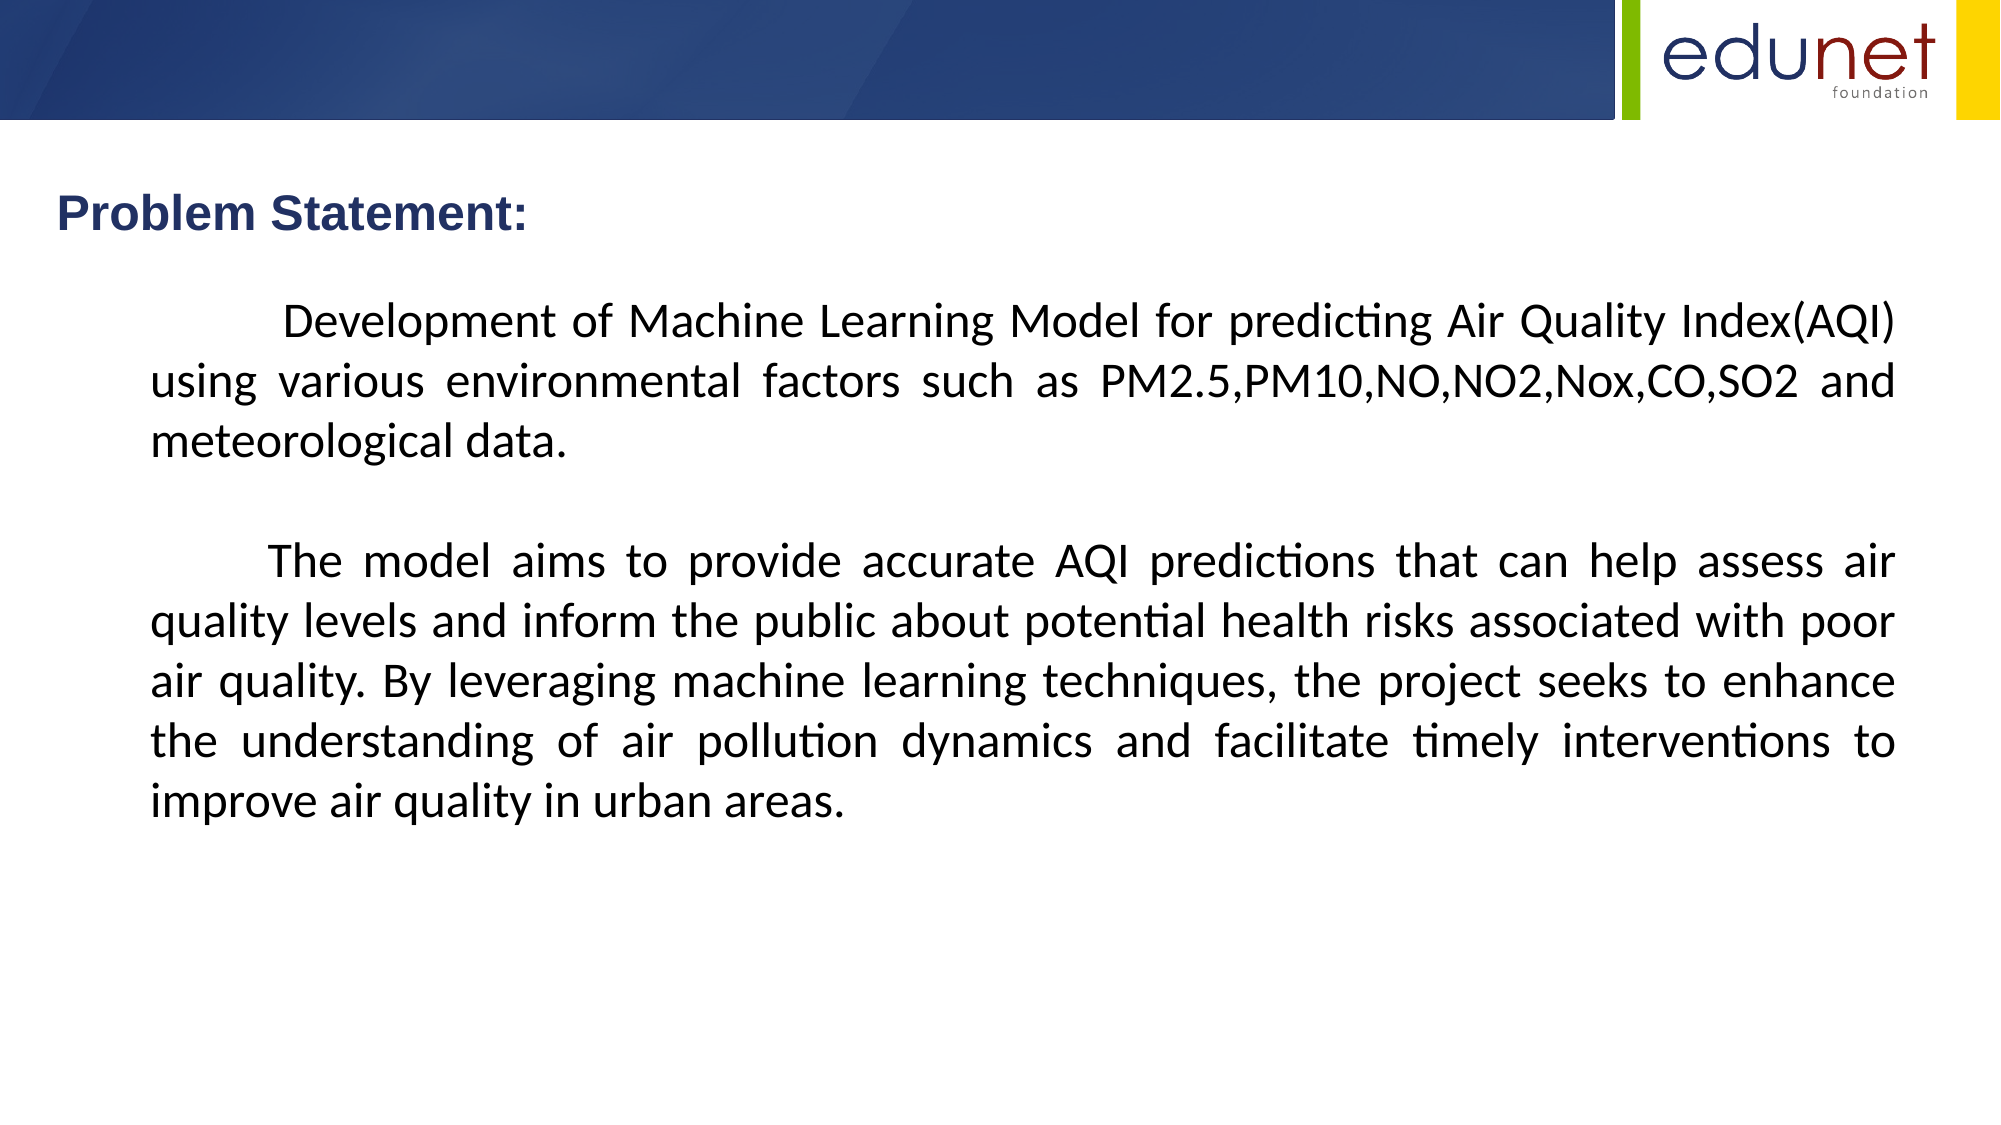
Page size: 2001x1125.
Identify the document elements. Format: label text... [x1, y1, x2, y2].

text_box Problem Statement: [41, 172, 1043, 248]
text_box Development of Machine Learning Model for predicting Air Quality Index(AQI) using various environmental factors such as PM2.5,PM10,NO,NO2,Nox,CO,SO2 and meteorological data. The model aims to provide accurate AQI predictions that can help assess air quality levels and inform the public about potential health risks associated with poor air quality. By leveraging machine learning techniques, the project seeks to enhance the understanding of air pollution dynamics and facilitate timely interventions to improve air quality in urban areas. [135, 280, 1913, 835]
picture [1652, 12, 1948, 108]
